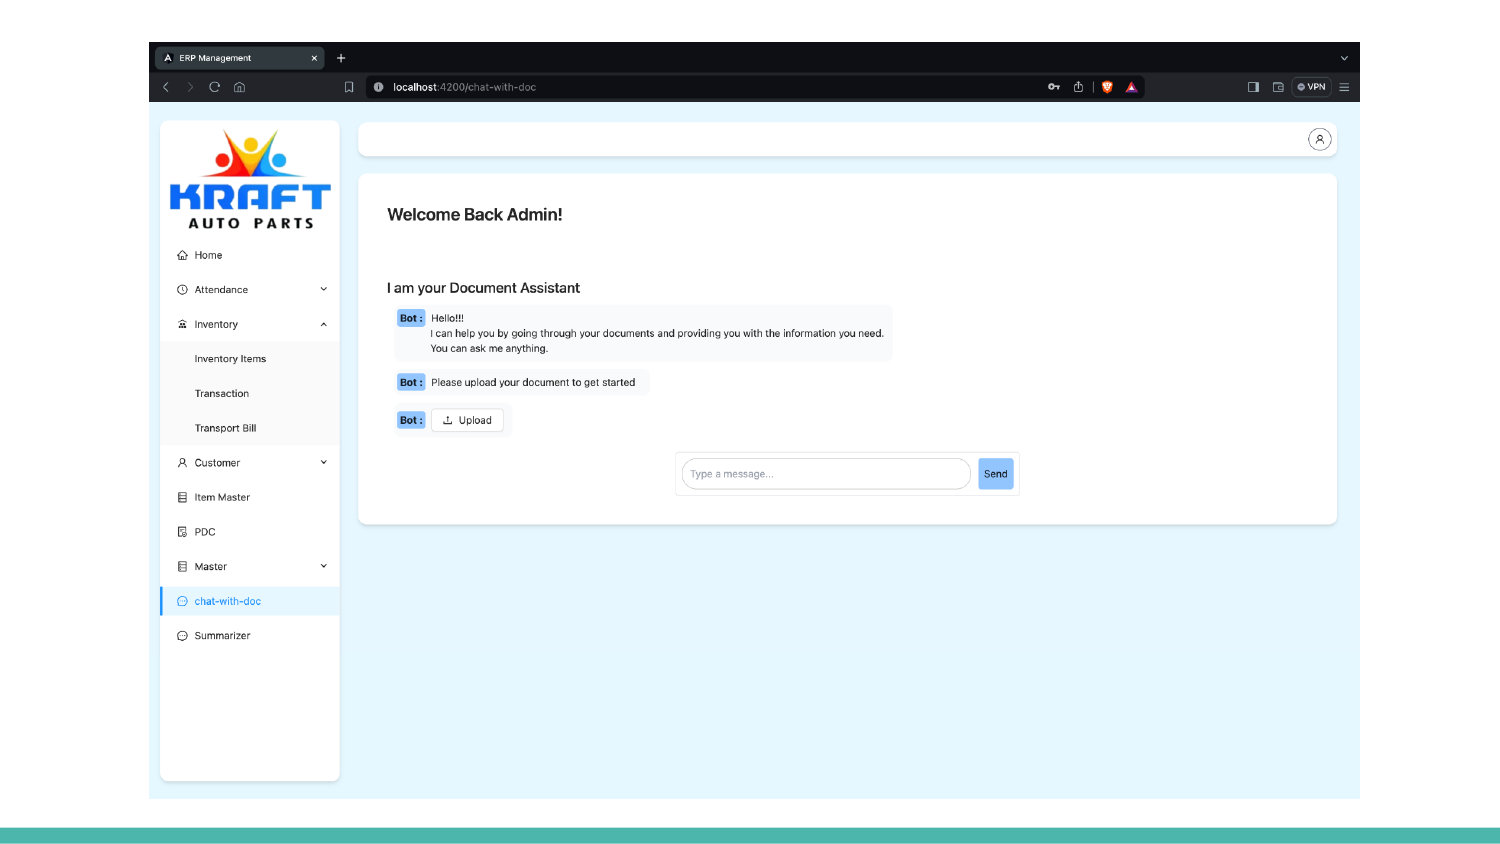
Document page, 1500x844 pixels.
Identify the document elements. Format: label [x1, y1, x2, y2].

picture [148, 42, 1361, 800]
